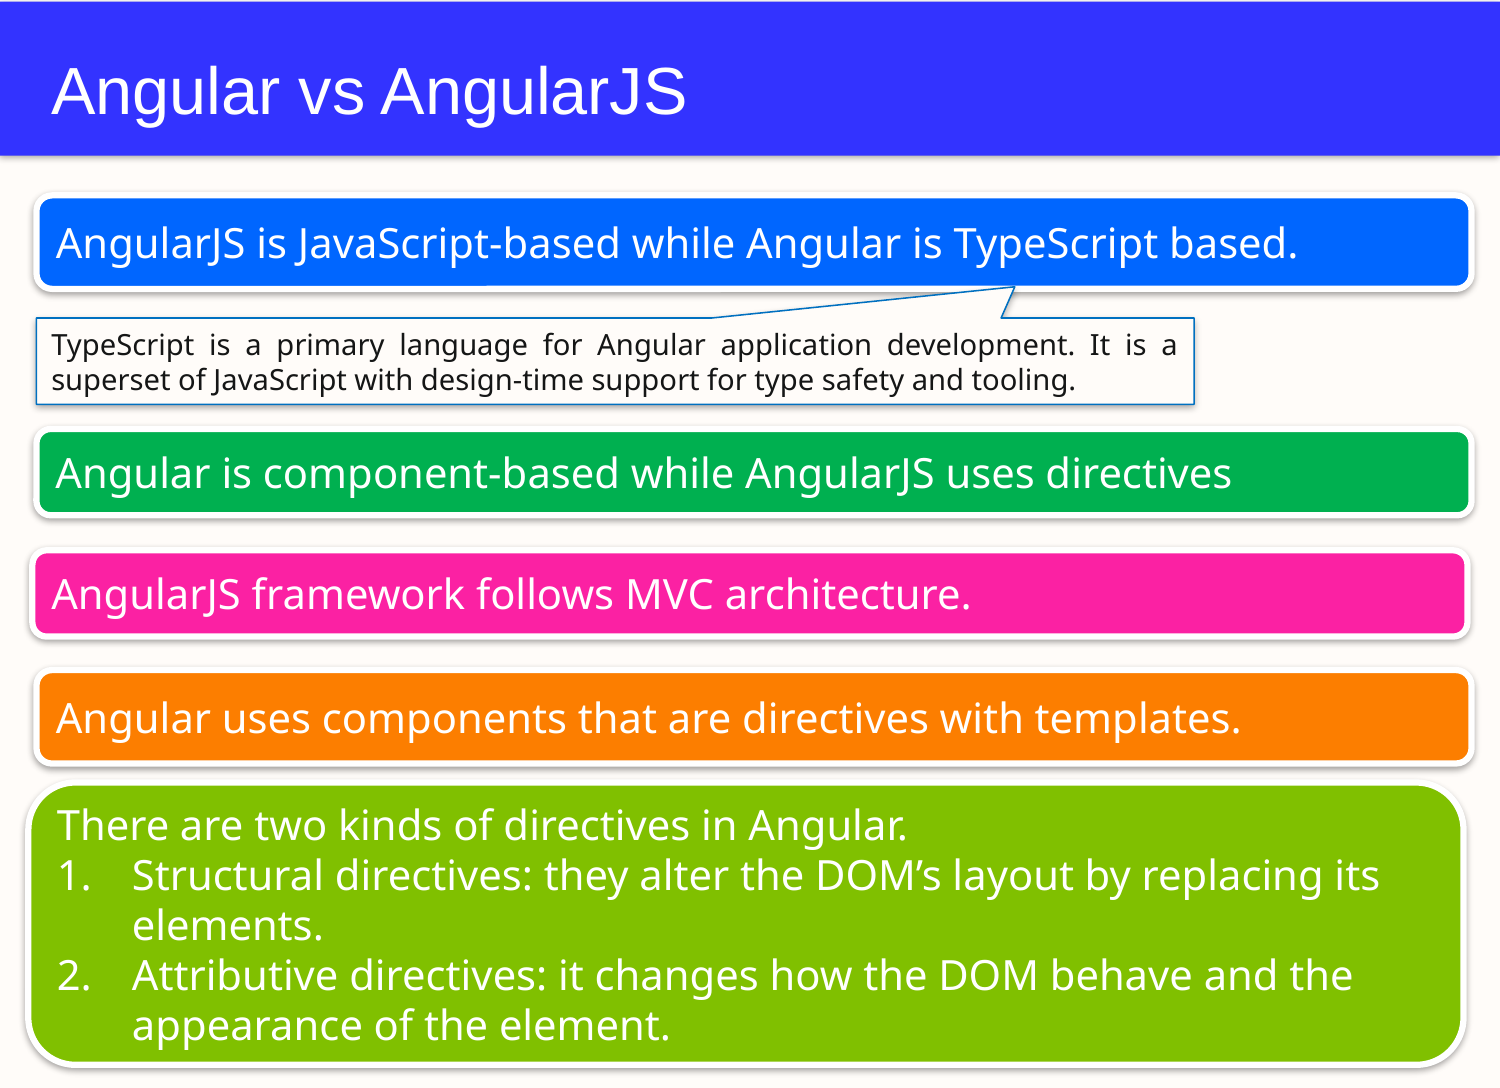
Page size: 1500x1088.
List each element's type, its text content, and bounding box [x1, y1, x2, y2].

title Angular vs AngularJS [36, 40, 1472, 131]
text_box Angular uses components that are directives with templates. [33, 666, 1475, 767]
text_box There are two kinds of directives in Angular. Structural directives: they alter the DOM’s layout by replacing its elements. Attributive directives: it changes how the DOM behave and the appearance of the element. [25, 779, 1467, 1068]
text_box Angular is component-based while AngularJS uses directives [33, 425, 1475, 519]
text_box AngularJS framework follows MVC architecture. [29, 547, 1471, 640]
text_box AngularJS is JavaScript-based while Angular is TypeScript based. [33, 192, 1475, 293]
text_box TypeScript is a primary language for Angular application development. It is a superset of JavaScript with design-time support for type safety and tooling. [35, 286, 1195, 406]
